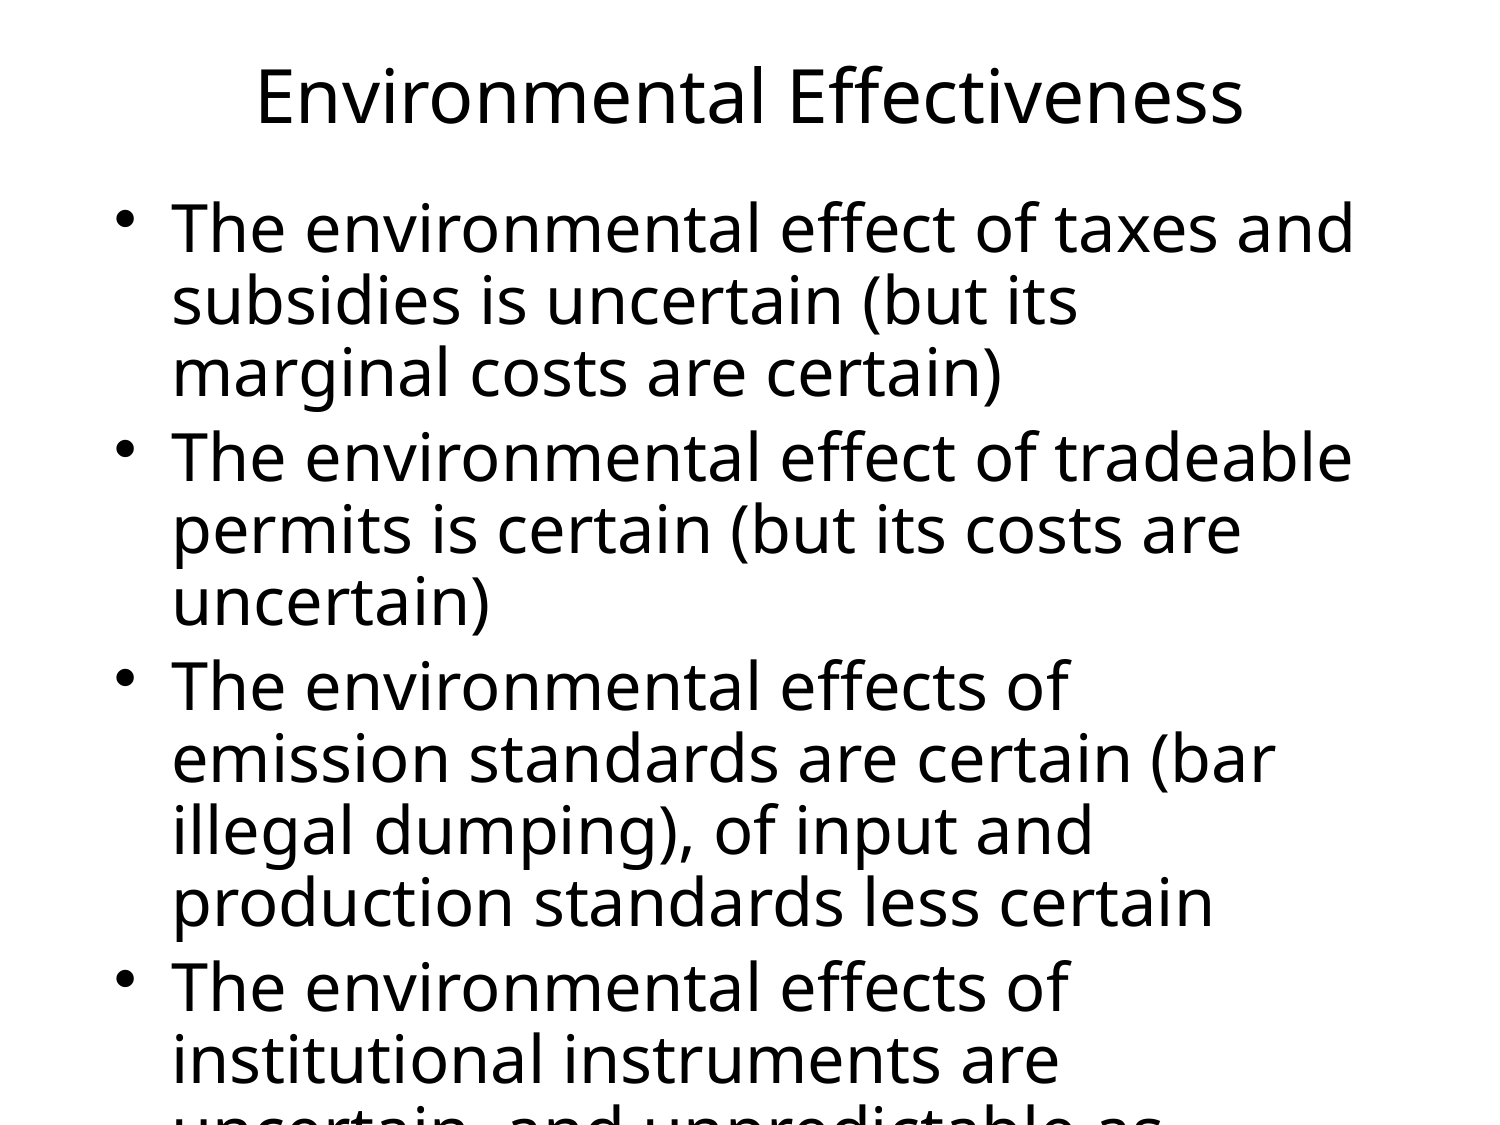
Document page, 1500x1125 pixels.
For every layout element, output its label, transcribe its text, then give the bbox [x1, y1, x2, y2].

title Environmental Effectiveness [112, 0, 1388, 188]
list The environmental effect of taxes and subsidies is uncertain (but its marginal costs are certain) The environmental effect of tradeable permits is certain (but its costs are uncertain) The environmental effects of emission standards are certain (bar illegal dumping), of input and production standards less certain The environmental effects of institutional instruments are uncertain, and unpredictable as enforcement is not in the hands of the government [99, 187, 1376, 863]
